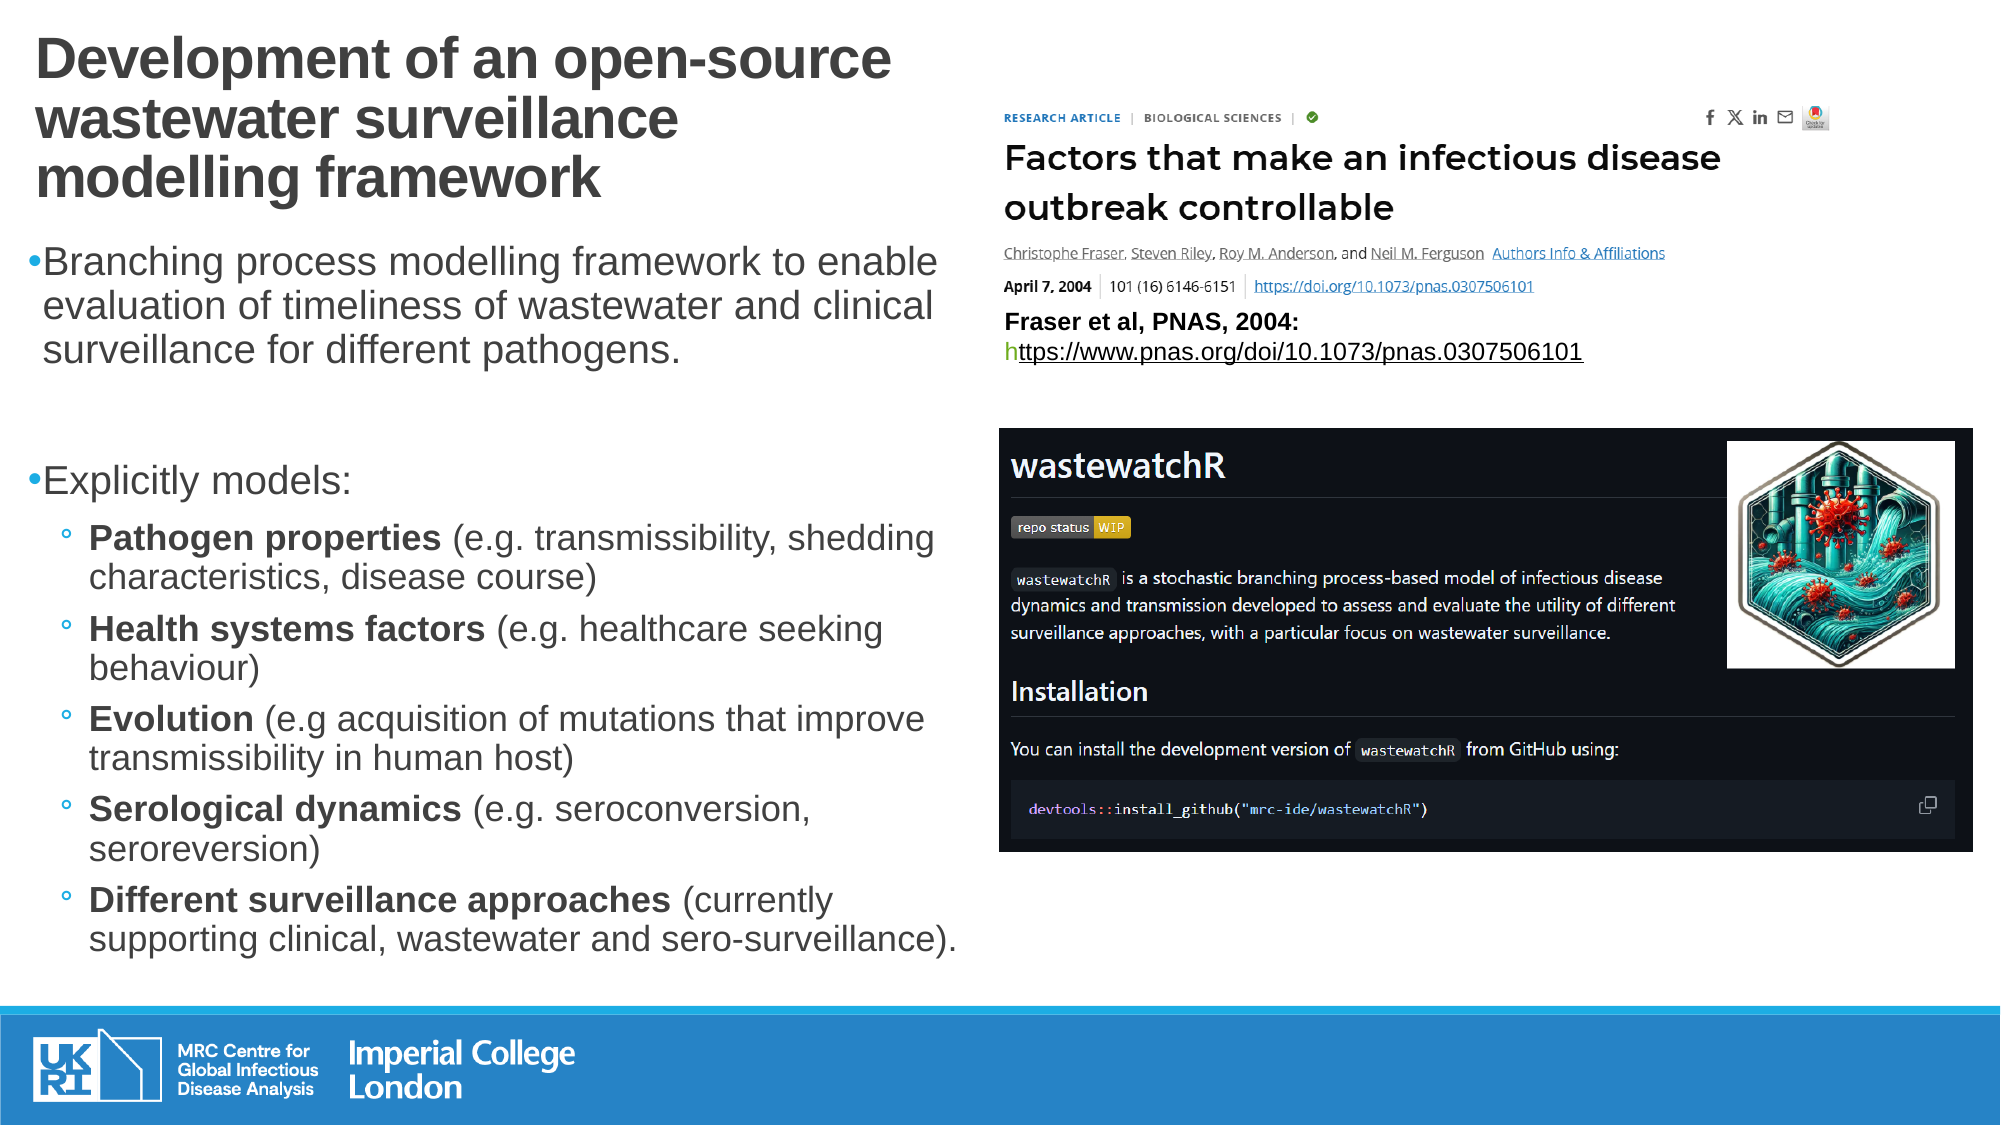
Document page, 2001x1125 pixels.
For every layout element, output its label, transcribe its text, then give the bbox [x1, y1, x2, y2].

picture [33, 1028, 575, 1102]
list Branching process modelling framework to enable evaluation of timeliness of wastewater and clinical surveillance for different pathogens. Explicitly models: Pathogen properties (e.g. transmissibility, shedding characteristics, disease course) Health systems factors (e.g. healthcare seeking behaviour) Evolution (e.g acquisition of mutations that improve transmissibility in human host) Serological dynamics (e.g. seroconversion, seroreversion) Different surveillance approaches (currently supporting clinical, wastewater and sero-surveillance). [27, 233, 968, 1001]
picture [993, 105, 1853, 308]
text_box Fraser et al, PNAS, 2004: https://www.pnas.org/doi/10.1073/pnas.0307506101 [989, 297, 1660, 373]
title Development of an open-source wastewater surveillance modelling framework [20, 16, 968, 217]
picture [999, 428, 1974, 852]
